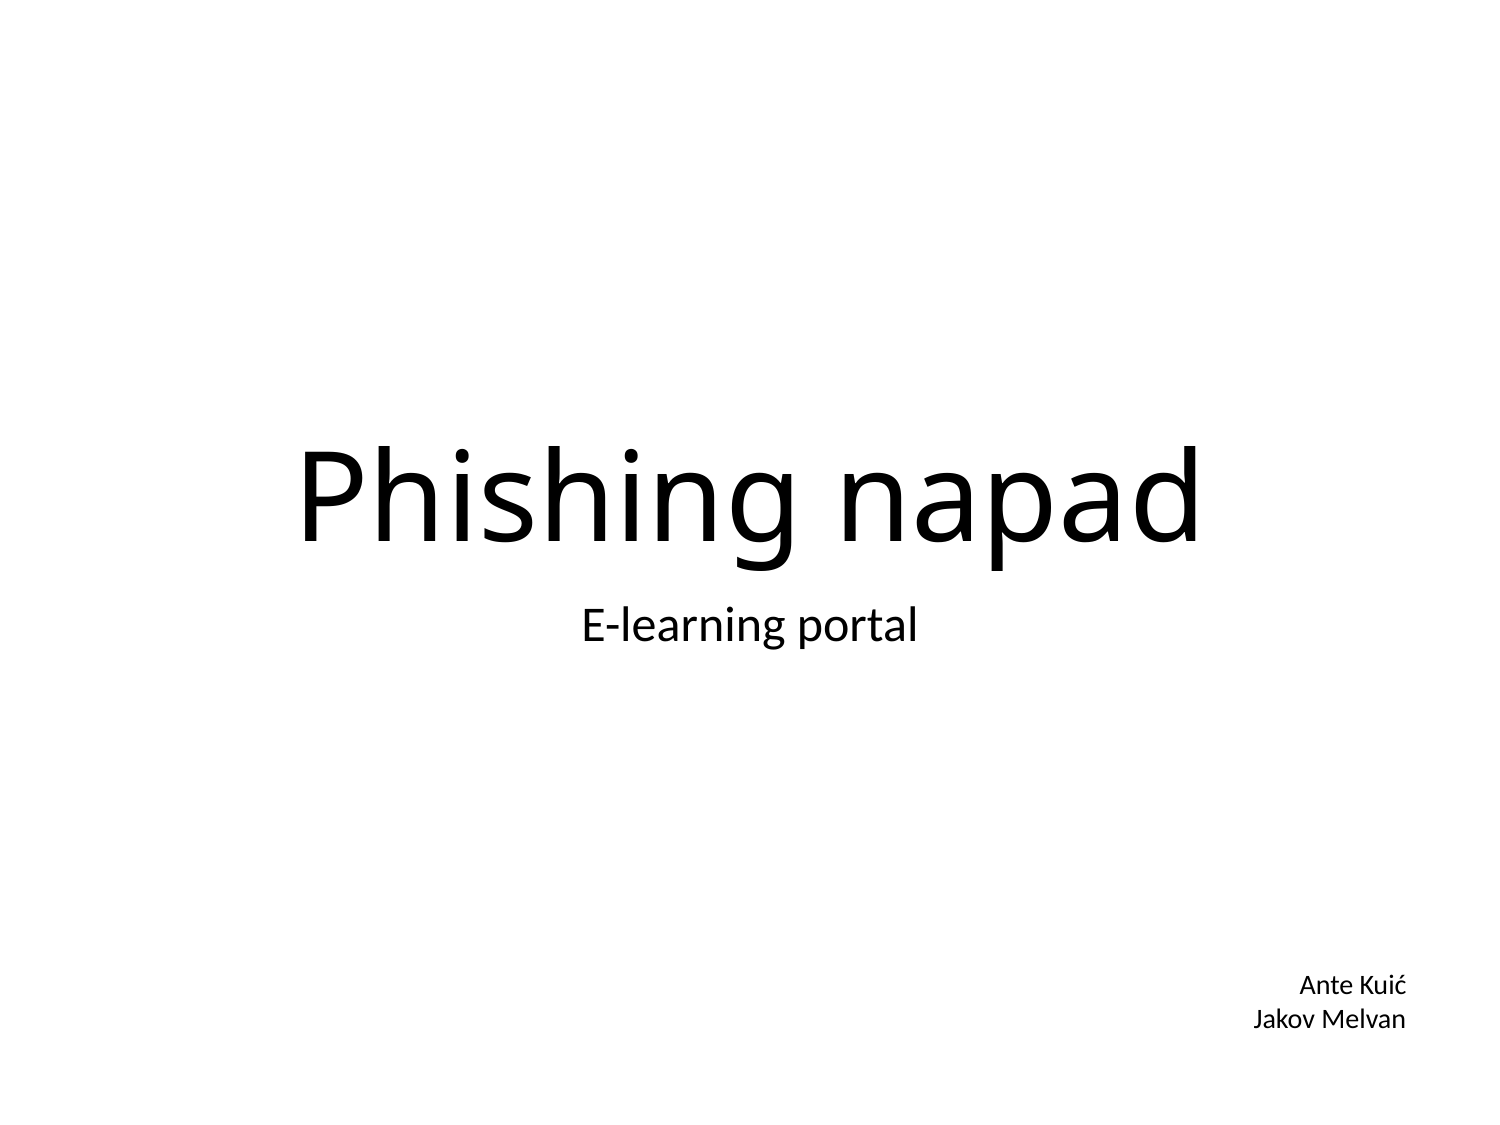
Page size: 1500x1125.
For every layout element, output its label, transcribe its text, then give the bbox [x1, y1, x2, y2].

subtitle E-learning portal [187, 590, 1313, 863]
title Phishing napad [112, 184, 1388, 576]
text_box Ante Kuić Jakov Melvan [1238, 958, 1422, 1041]
